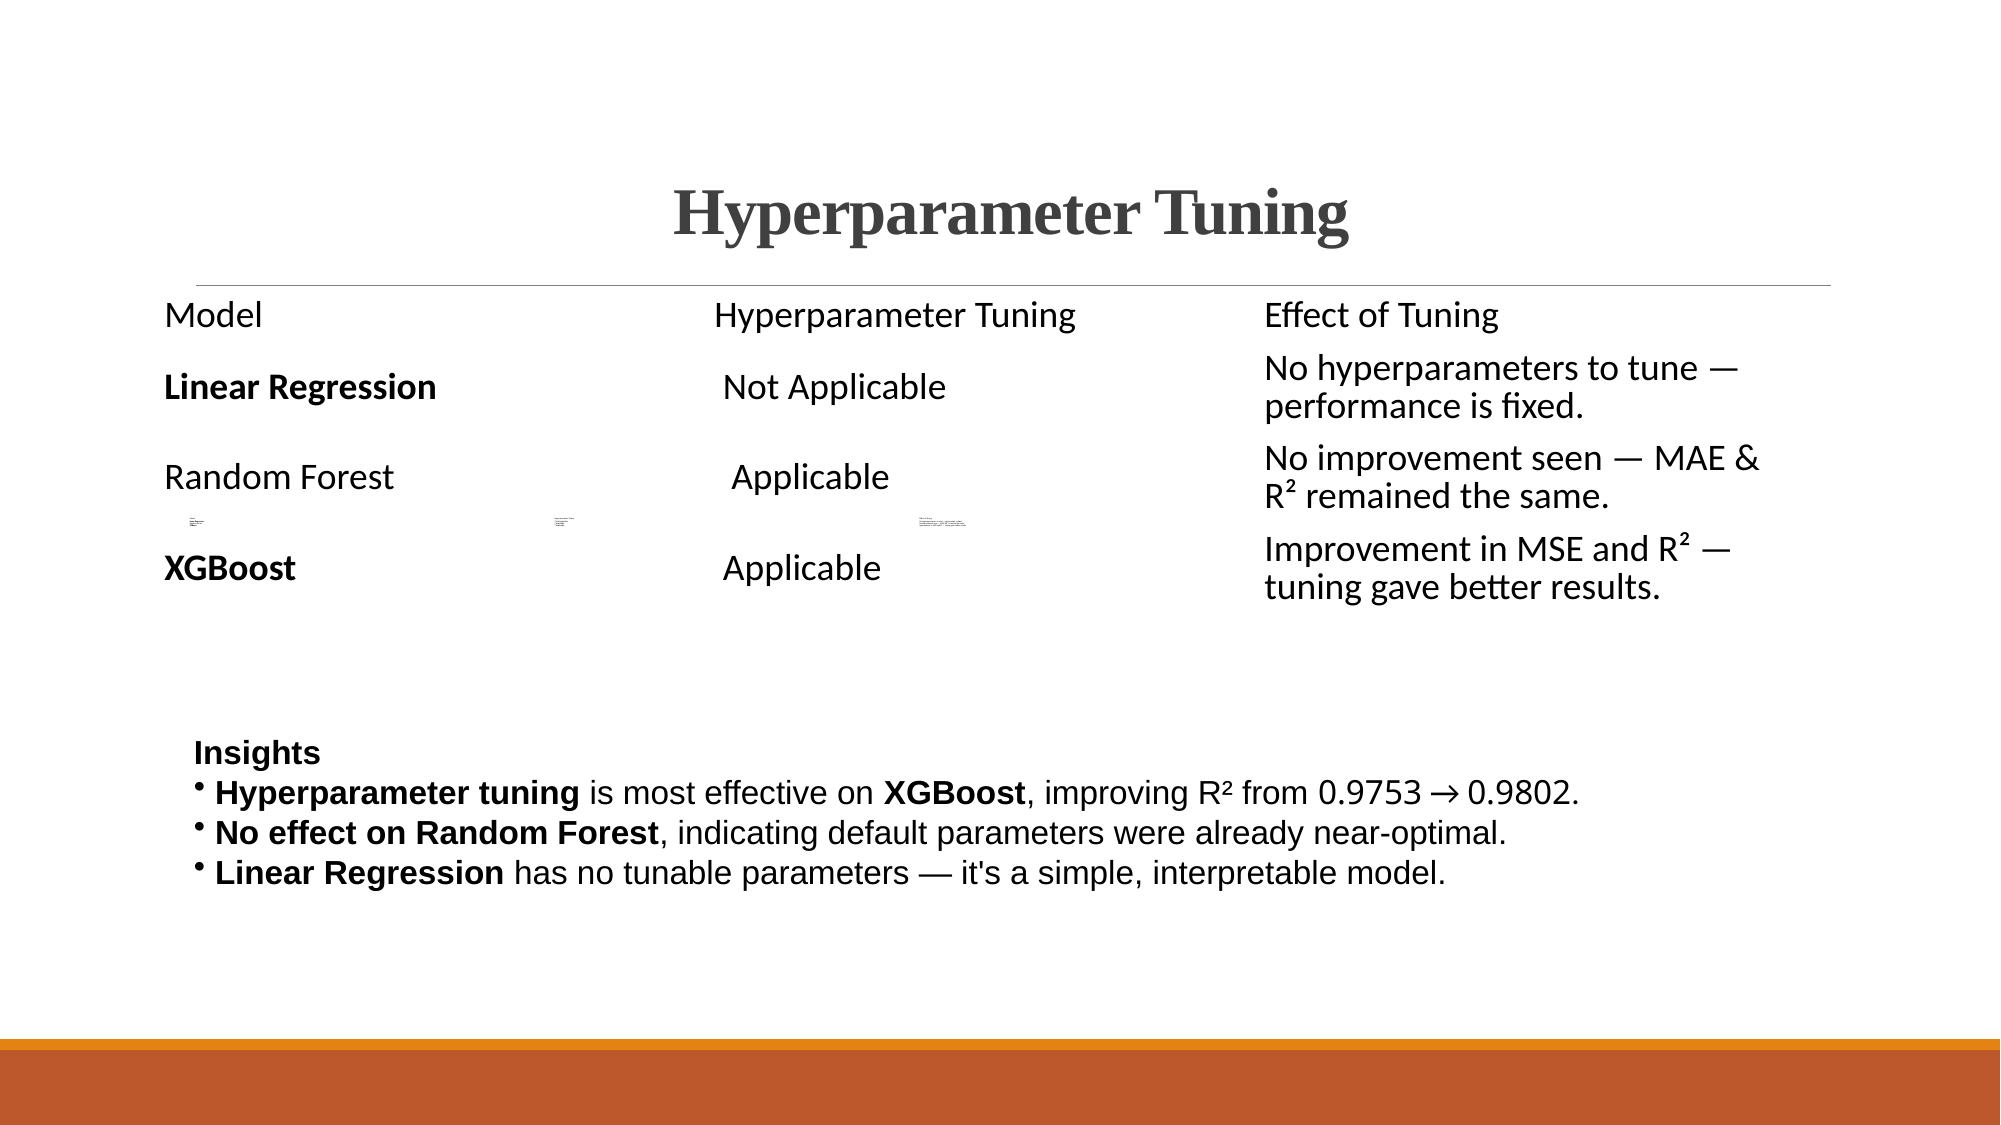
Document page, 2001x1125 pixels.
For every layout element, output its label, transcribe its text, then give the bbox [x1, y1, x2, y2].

table_cell Applicable [699, 435, 1249, 526]
table_cell Random Forest [149, 435, 699, 526]
table_cell XGBoost [149, 526, 699, 616]
title Hyperparameter Tuning [425, 102, 1599, 256]
table_header Model [149, 292, 699, 345]
table_cell No hyperparameters to tune — performance is fixed. [1249, 345, 1799, 435]
table_cell Improvement in MSE and R² — tuning gave better results. [1249, 526, 1799, 616]
table_cell Not Applicable [699, 345, 1249, 435]
text_box Insights Hyperparameter tuning is most effective on XGBoost, improving R² from 0.9753 → 0.9802. No effect on Random Forest, indicating default parameters were already near-optimal. Linear Regression has no tunable parameters — it's a simple, interpretable model. [178, 723, 1595, 944]
table_cell Applicable [699, 526, 1249, 616]
table_cell No improvement seen — MAE & R² remained the same. [1249, 435, 1799, 526]
table_cell Linear Regression [149, 345, 699, 435]
table_header Effect of Tuning [1249, 292, 1799, 345]
table_header Hyperparameter Tuning [699, 292, 1249, 345]
